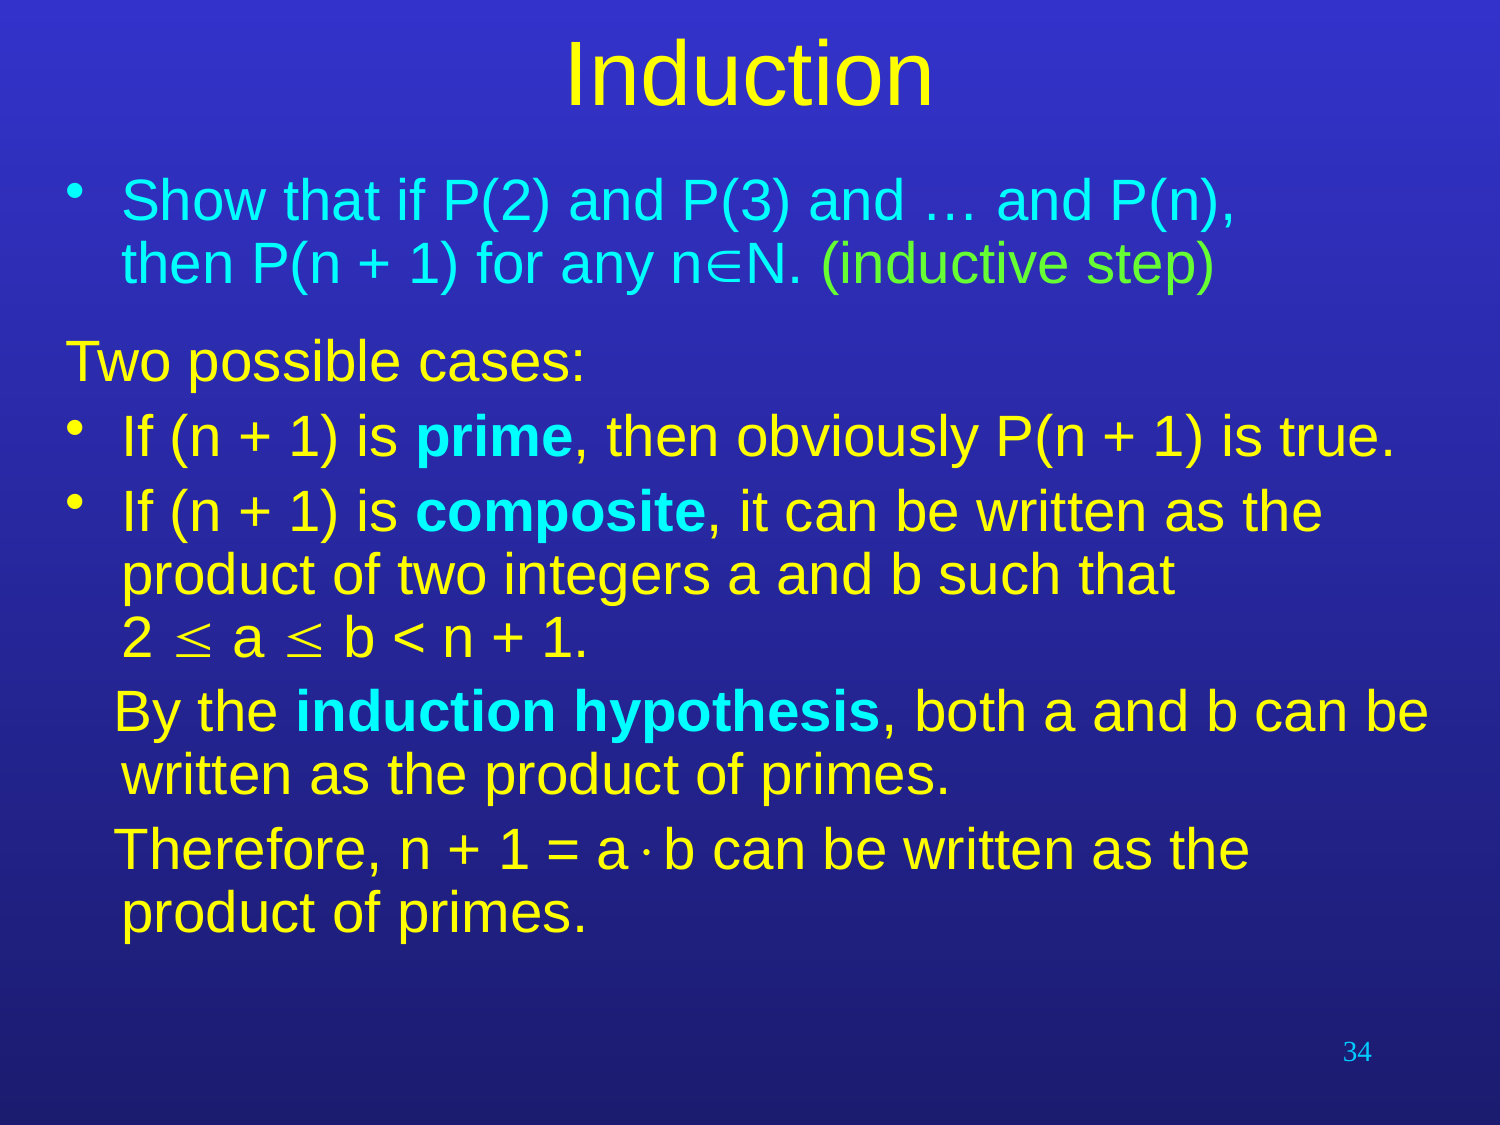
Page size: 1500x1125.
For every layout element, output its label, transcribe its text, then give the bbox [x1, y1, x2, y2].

slide_number 34 [1074, 1024, 1388, 1101]
list Show that if P(2) and P(3) and … and P(n), then P(n + 1) for any nN. (inductive step) Two possible cases: If (n + 1) is prime, then obviously P(n + 1) is true. If (n + 1) is composite, it can be written as the product of two integers a and b such that 2  a  b < n + 1. By the induction hypothesis, both a and b can be written as the product of primes. Therefore, n + 1 = ab can be written as the product of primes. [49, 162, 1476, 1013]
title Induction [112, 24, 1388, 113]
